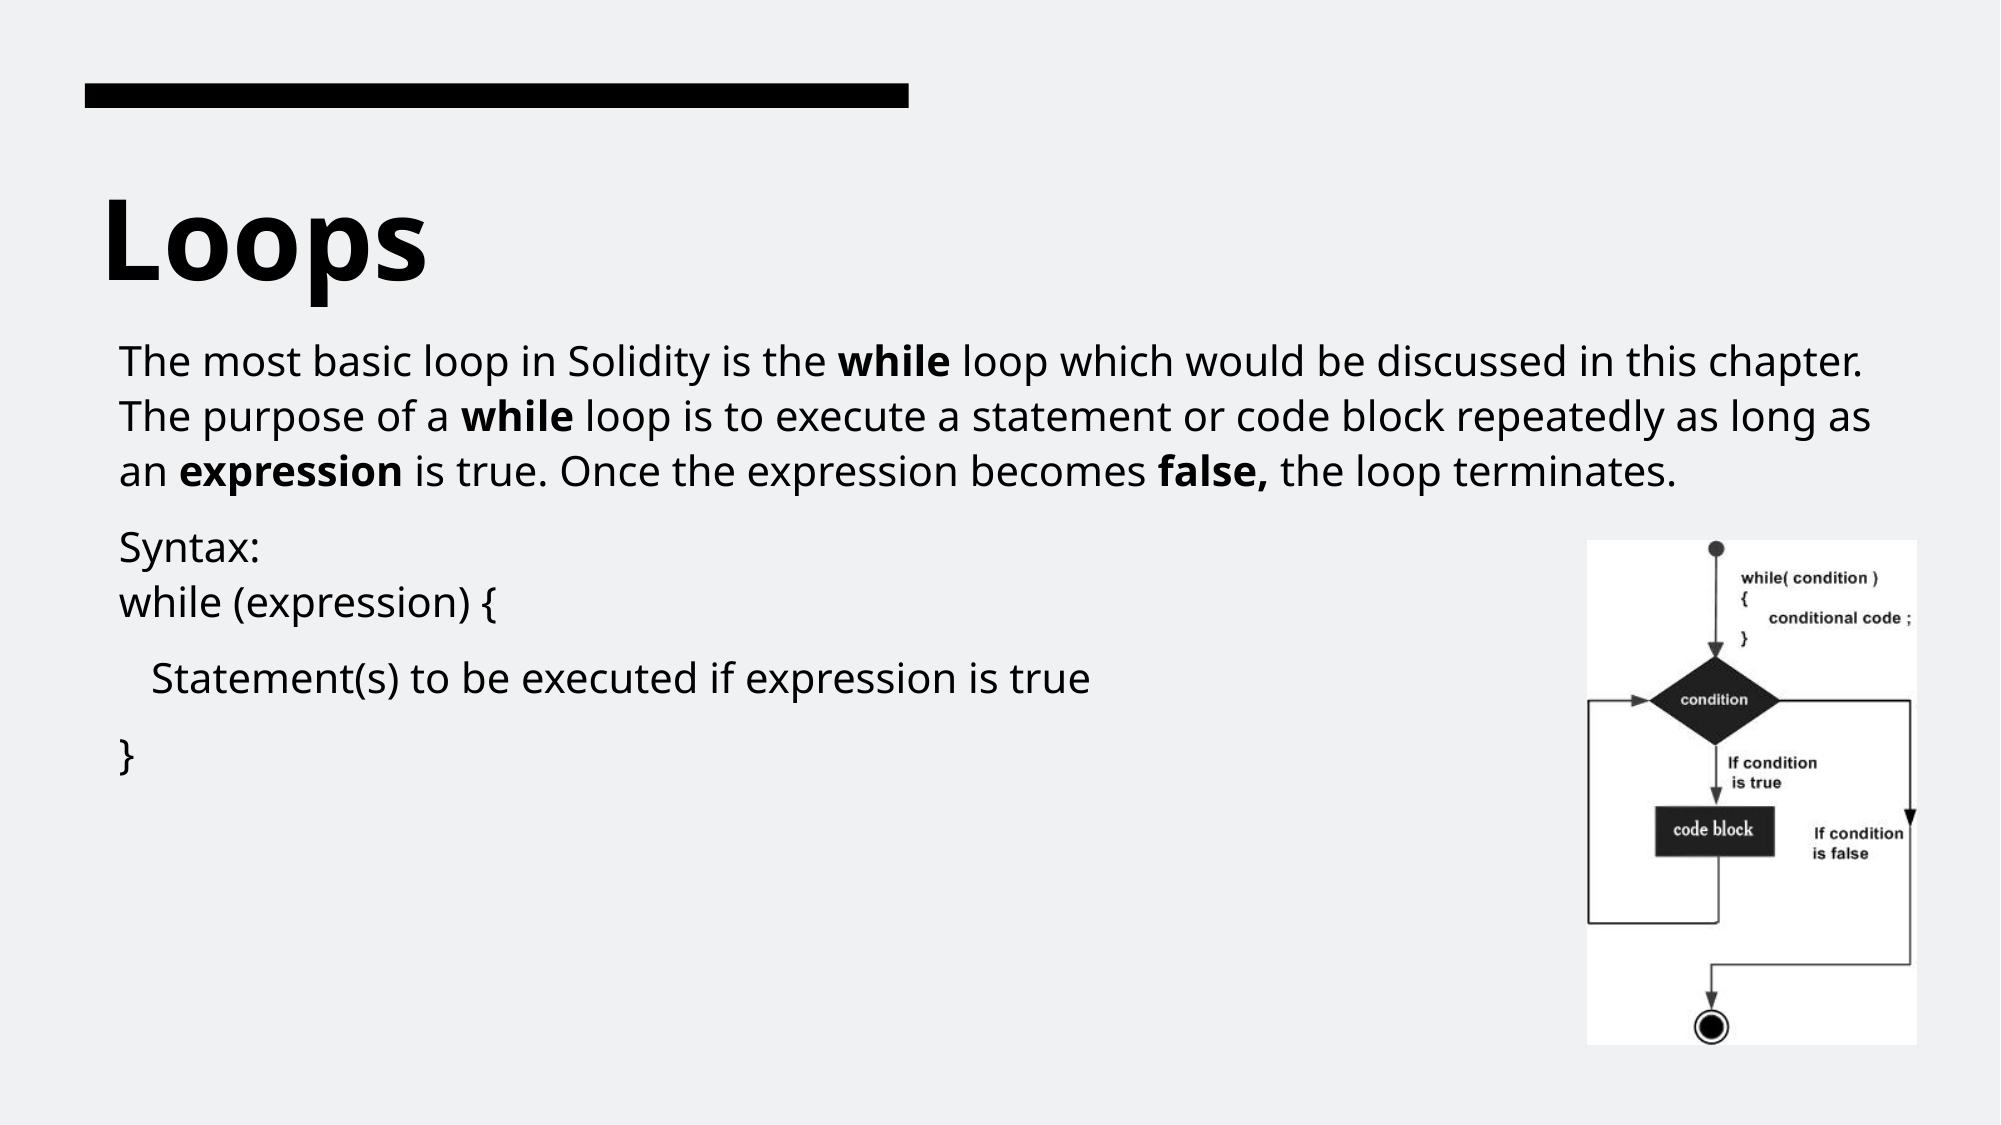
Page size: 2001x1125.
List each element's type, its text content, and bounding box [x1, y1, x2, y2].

title Loops [84, 160, 1858, 323]
picture [1587, 539, 1917, 1045]
list The most basic loop in Solidity is the while loop which would be discussed in this chapter. The purpose of a while loop is to execute a statement or code block repeatedly as long as an expression is true. Once the expression becomes false, the loop terminates. Syntax: while (expression) { Statement(s) to be executed if expression is true } [103, 322, 1917, 1033]
